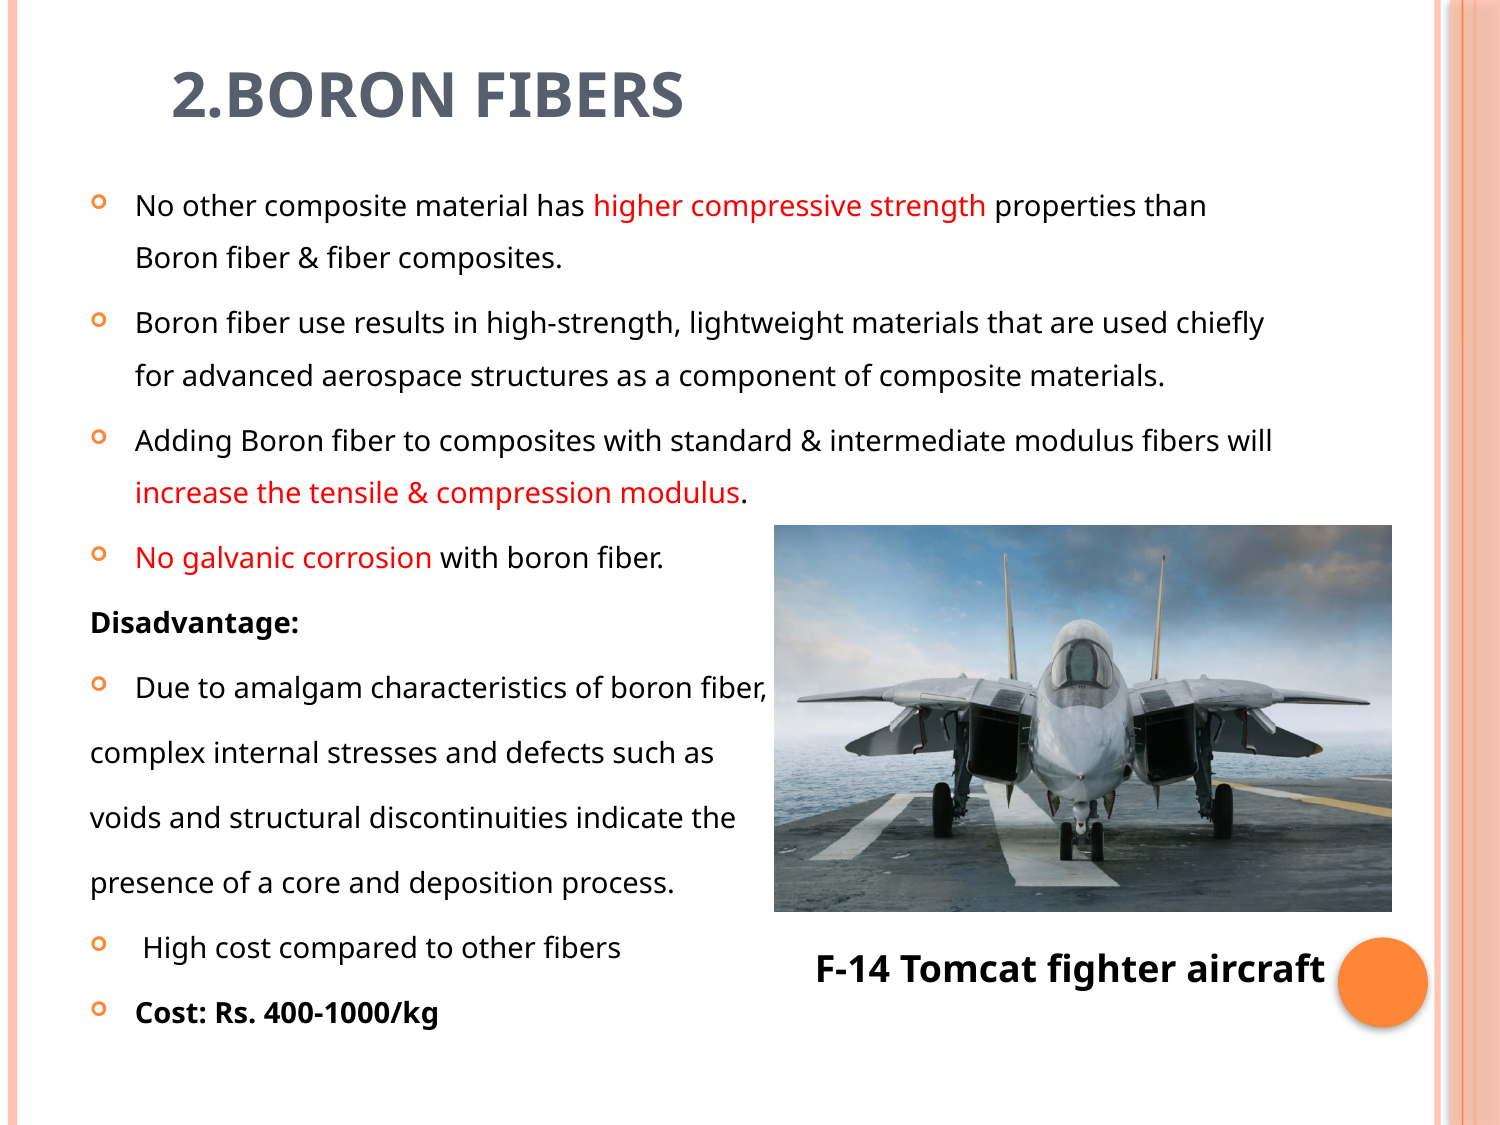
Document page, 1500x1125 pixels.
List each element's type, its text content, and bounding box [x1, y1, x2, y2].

picture [774, 525, 1393, 913]
title 2.Boron fibers [75, 45, 1300, 138]
list No other composite material has higher compressive strength properties than Boron fiber & fiber composites. Boron fiber use results in high-strength, lightweight materials that are used chiefly for advanced aerospace structures as a component of composite materials. Adding Boron fiber to composites with standard & intermediate modulus fibers will increase the tensile & compression modulus. No galvanic corrosion with boron fiber. Disadvantage: Due to amalgam characteristics of boron fiber, complex internal stresses and defects such as voids and structural discontinuities indicate the presence of a core and deposition process. High cost compared to other fibers Cost: Rs. 400-1000/kg [75, 162, 1300, 1125]
text_box F-14 Tomcat fighter aircraft [800, 937, 1500, 998]
